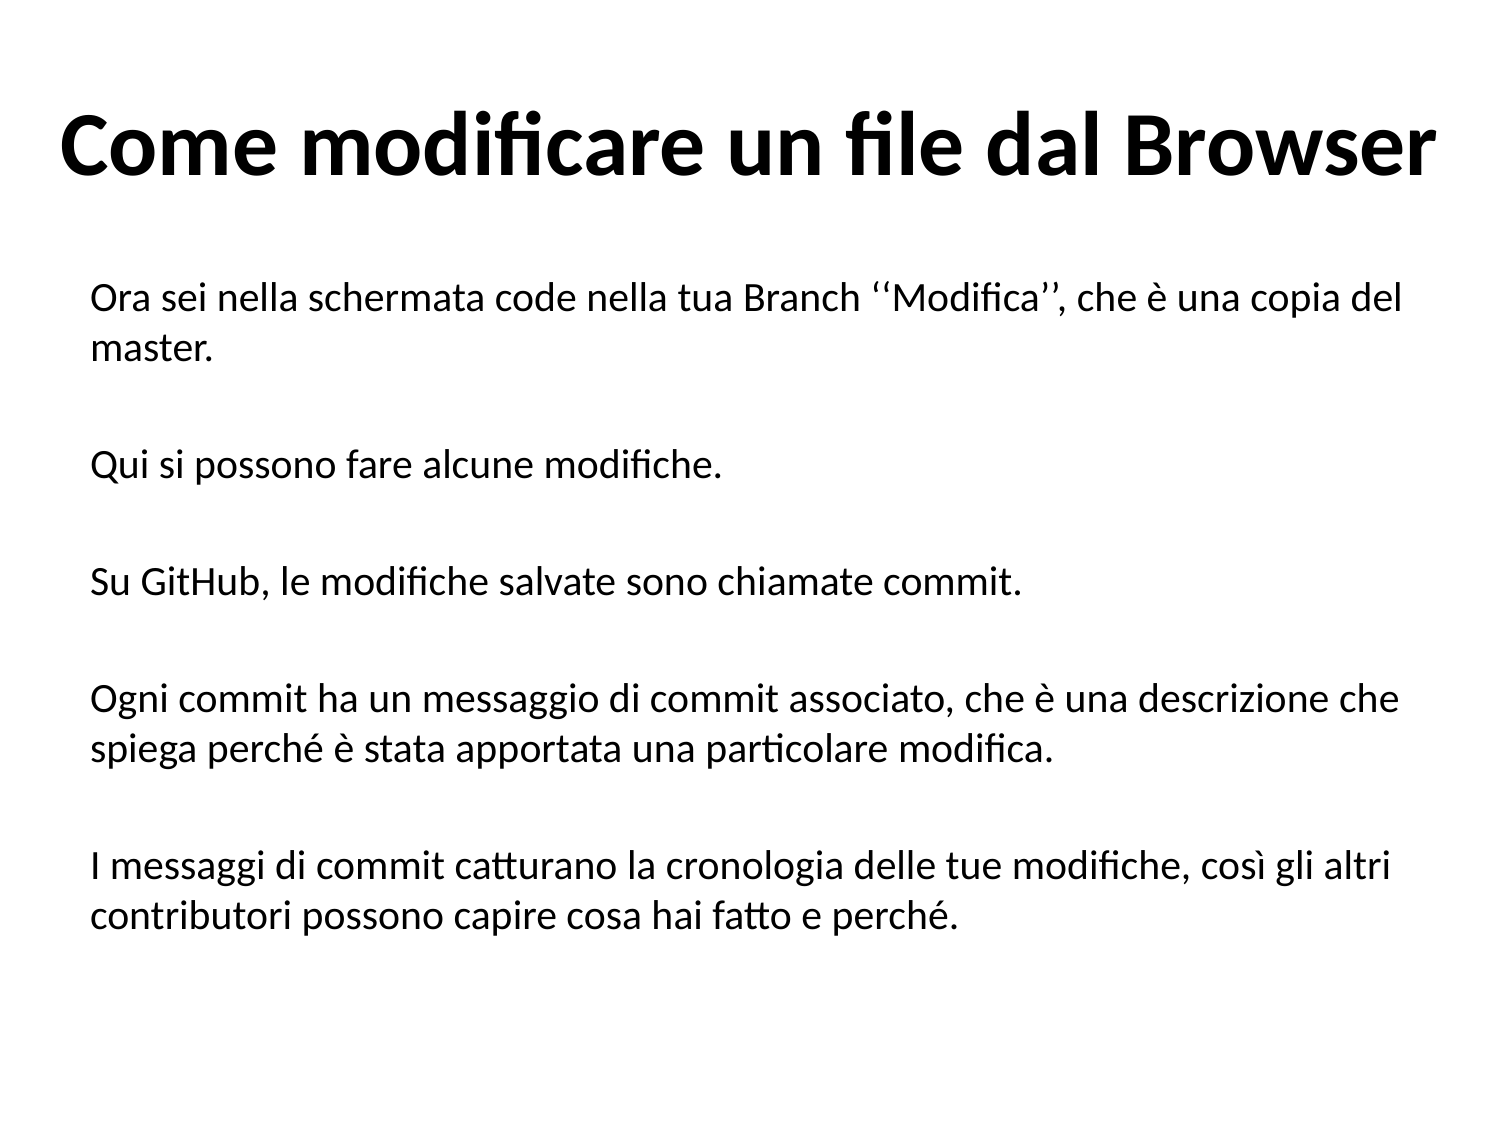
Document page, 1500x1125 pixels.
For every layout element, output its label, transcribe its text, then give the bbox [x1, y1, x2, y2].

list Ora sei nella schermata code nella tua Branch ‘‘Modifica’’, che è una copia del master. Qui si possono fare alcune modifiche. Su GitHub, le modifiche salvate sono chiamate commit. Ogni commit ha un messaggio di commit associato, che è una descrizione che spiega perché è stata apportata una particolare modifica. I messaggi di commit catturano la cronologia delle tue modifiche, così gli altri contributori possono capire cosa hai fatto e perché. [75, 262, 1425, 1005]
title Come modificare un file dal Browser [41, 45, 1459, 233]
